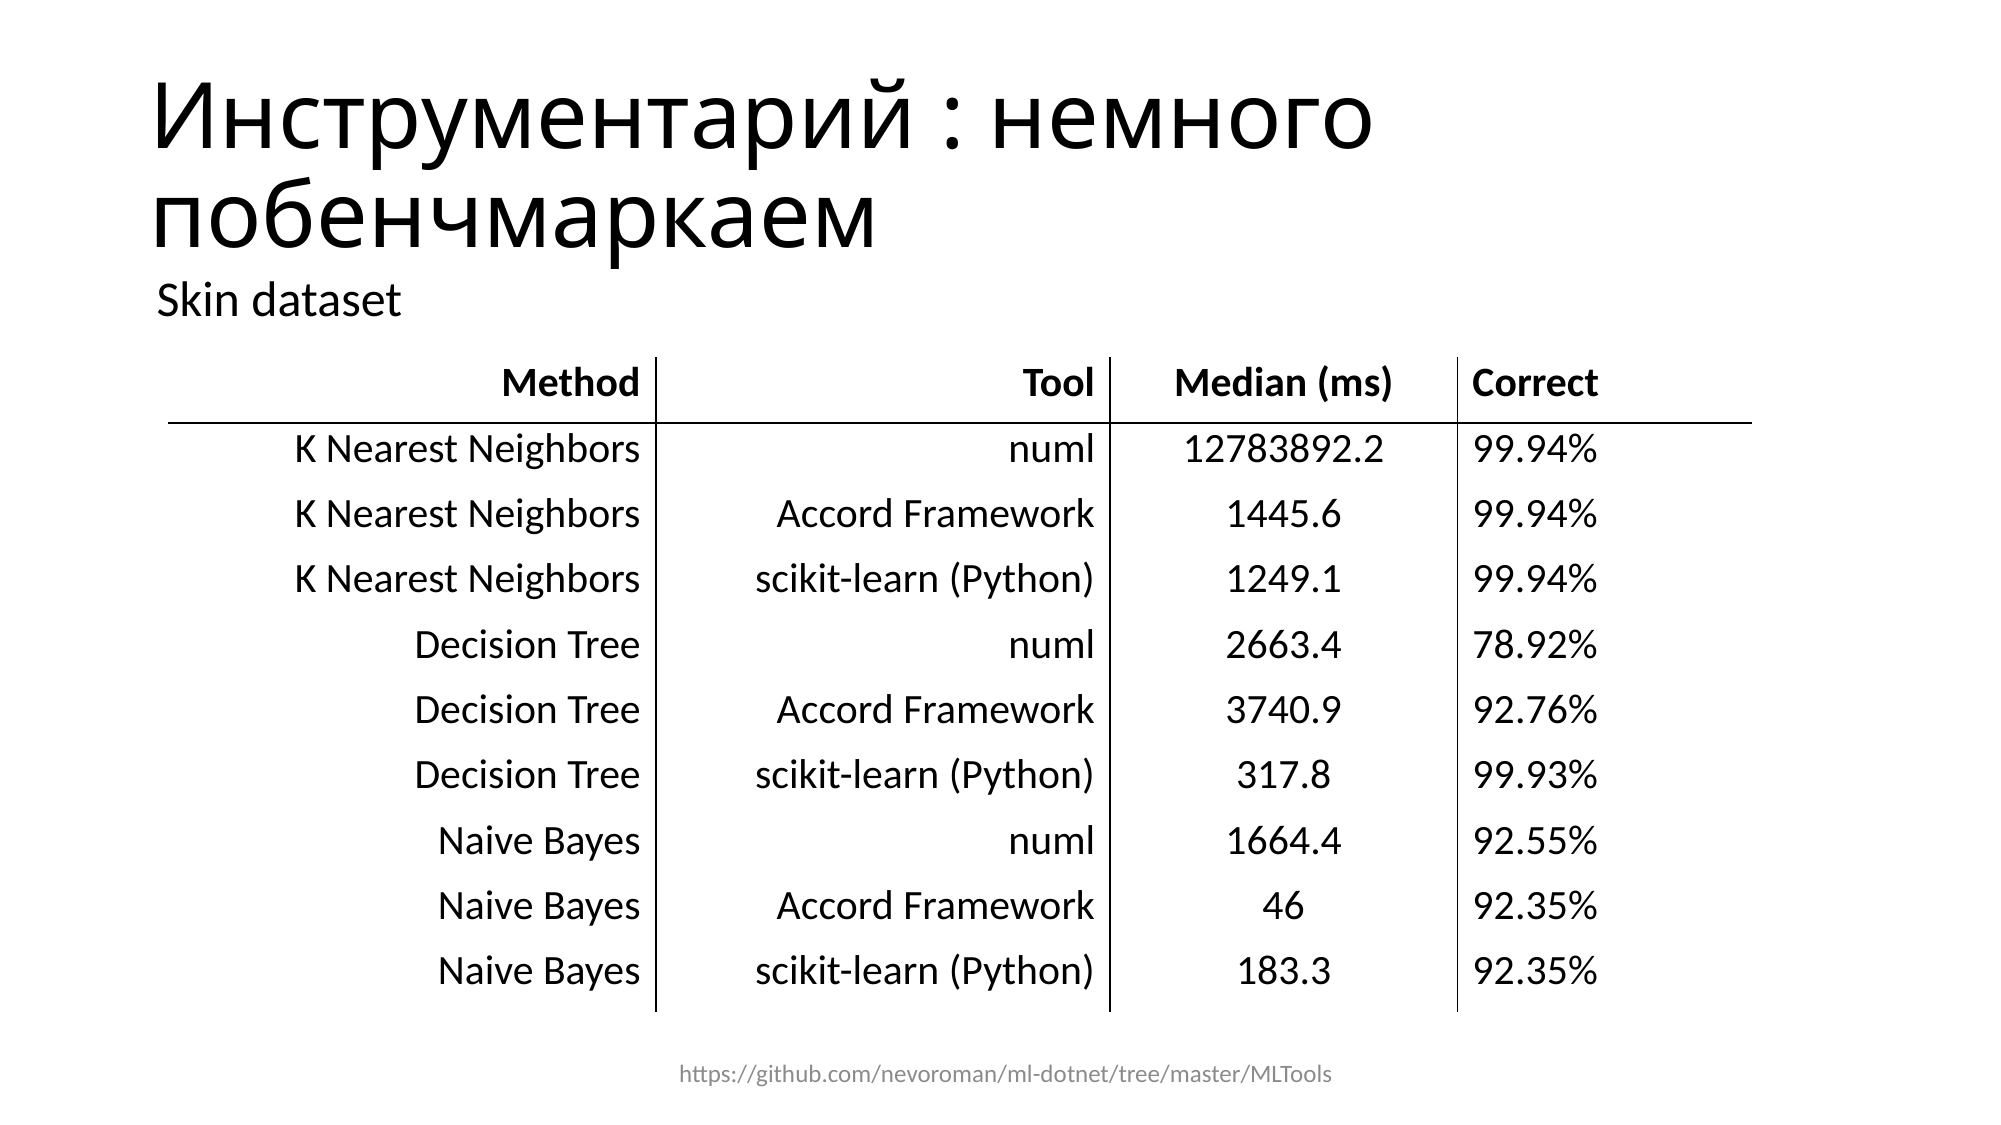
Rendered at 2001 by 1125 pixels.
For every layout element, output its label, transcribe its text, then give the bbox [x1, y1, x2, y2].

table_cell 2663.4 [1111, 619, 1457, 685]
table_cell scikit-learn (Python) [657, 554, 1109, 619]
footer https://github.com/nevoroman/ml-dotnet/tree/master/MLTools [462, 1042, 1550, 1103]
table_cell 317.8 [1111, 750, 1457, 816]
table_cell 12783892.2 [1111, 424, 1457, 489]
title Инструментарий : немного побенчмаркаем [134, 59, 1860, 278]
table_cell numl [657, 816, 1109, 881]
table_cell Decision Tree [169, 619, 655, 685]
table_cell 99.94% [1458, 489, 1752, 554]
table_cell 46 [1111, 881, 1457, 946]
table_cell Decision Tree [169, 750, 655, 816]
table_header Method [169, 359, 655, 422]
table_cell 92.35% [1458, 946, 1752, 1012]
table_cell 1445.6 [1111, 489, 1457, 554]
table_cell 99.94% [1458, 424, 1752, 489]
table_cell Accord Framework [657, 881, 1109, 946]
text_box Skin dataset [141, 259, 924, 335]
table_cell 99.93% [1458, 750, 1752, 816]
table_cell Accord Framework [657, 685, 1109, 750]
table_header Correct [1458, 359, 1752, 422]
table_cell 183.3 [1111, 946, 1457, 1012]
table_header Tool [657, 359, 1109, 422]
table_cell 1249.1 [1111, 554, 1457, 619]
table_cell scikit-learn (Python) [657, 946, 1109, 1012]
table_cell 78.92% [1458, 619, 1752, 685]
table_cell K Nearest Neighbors [169, 424, 655, 489]
table_cell Naive Bayes [169, 881, 655, 946]
table_cell numl [657, 619, 1109, 685]
table_cell Accord Framework [657, 489, 1109, 554]
table_cell K Nearest Neighbors [169, 489, 655, 554]
table_cell 92.55% [1458, 816, 1752, 881]
table_cell K Nearest Neighbors [169, 554, 655, 619]
table_cell Naive Bayes [169, 816, 655, 881]
table_cell 3740.9 [1111, 685, 1457, 750]
table_cell 99.94% [1458, 554, 1752, 619]
table_cell Decision Tree [169, 685, 655, 750]
table_cell 92.35% [1458, 881, 1752, 946]
table_cell 92.76% [1458, 685, 1752, 750]
table_cell numl [657, 424, 1109, 489]
table_header Median (ms) [1111, 359, 1457, 422]
table_cell Naive Bayes [169, 946, 655, 1012]
table_cell 1664.4 [1111, 816, 1457, 881]
table_cell scikit-learn (Python) [657, 750, 1109, 816]
